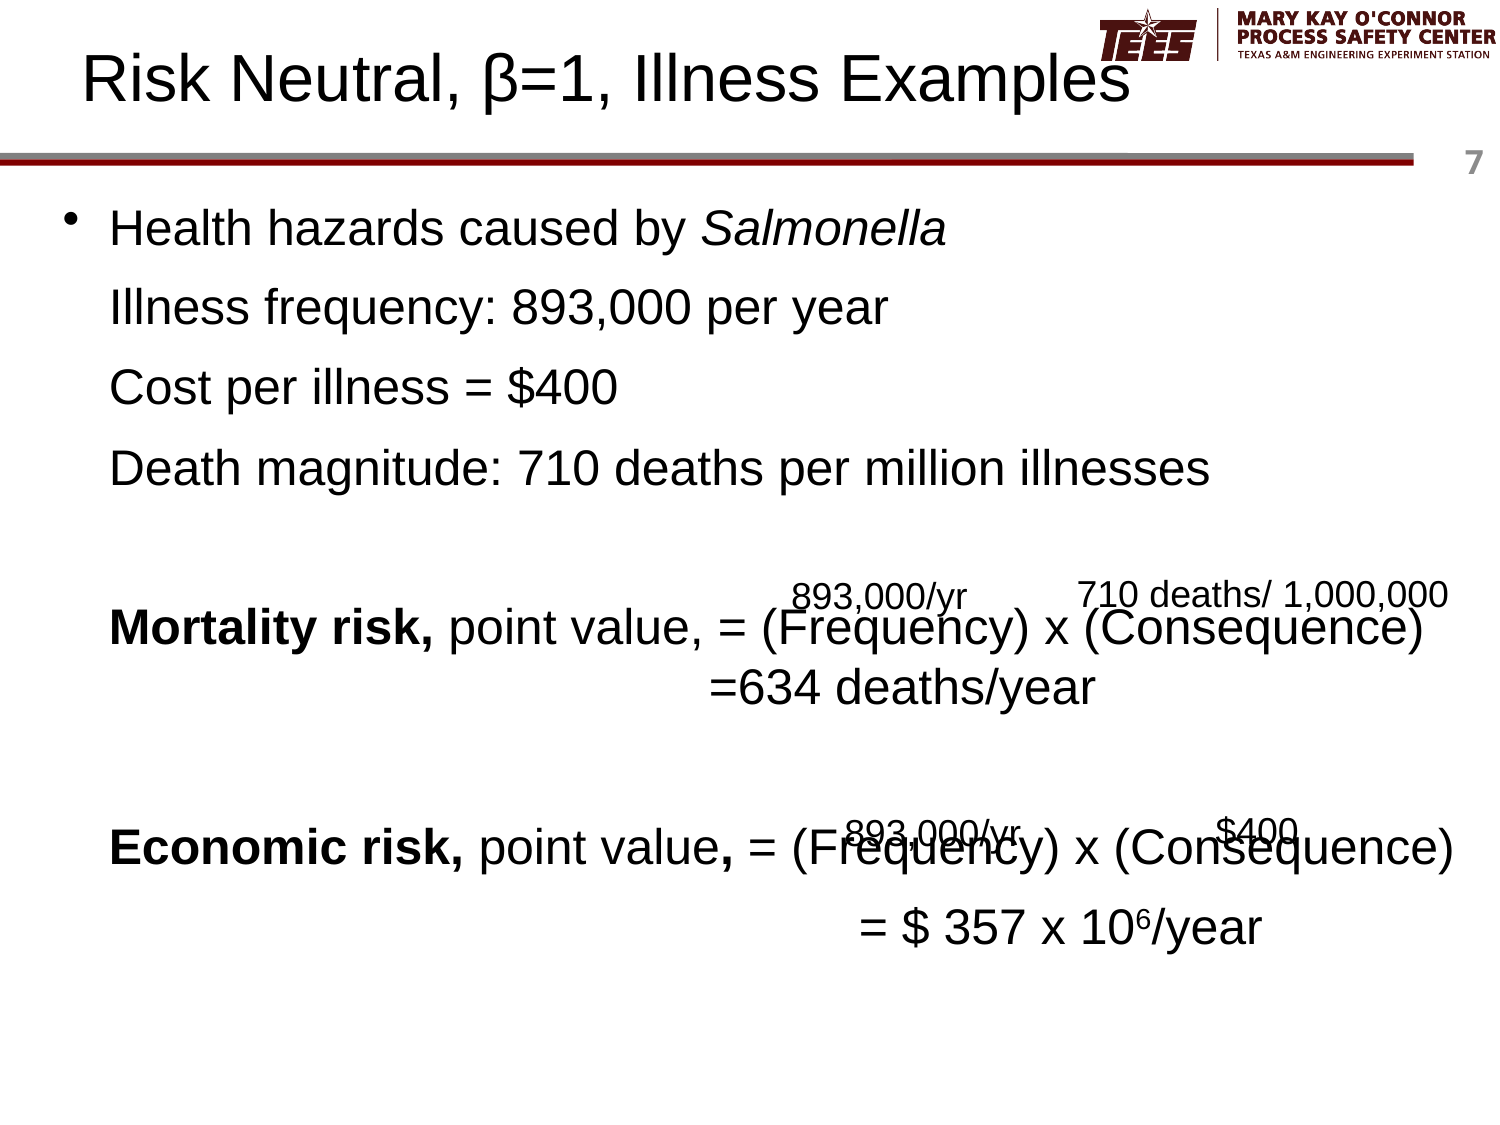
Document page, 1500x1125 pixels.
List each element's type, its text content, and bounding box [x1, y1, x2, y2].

title Risk Neutral, β=1, Illness Examples [66, 0, 1467, 156]
text_box 893,000/yr [829, 801, 1037, 862]
text_box 710 deaths/ 1,000,000 [1061, 562, 1464, 623]
text_box 893,000/yr [776, 564, 983, 625]
list Health hazards caused by Salmonella Illness frequency: 893,000 per year Cost per illness = $400 Death magnitude: 710 deaths per million illnesses Mortality risk, point value, = (Frequency) x (Consequence) =634 deaths/year Economic risk, point value, = (Frequency) x (Consequence) = $ 357 x 106/year [37, 187, 1475, 1125]
text_box $400 [1200, 799, 1314, 860]
picture [1467, 8, 1496, 61]
